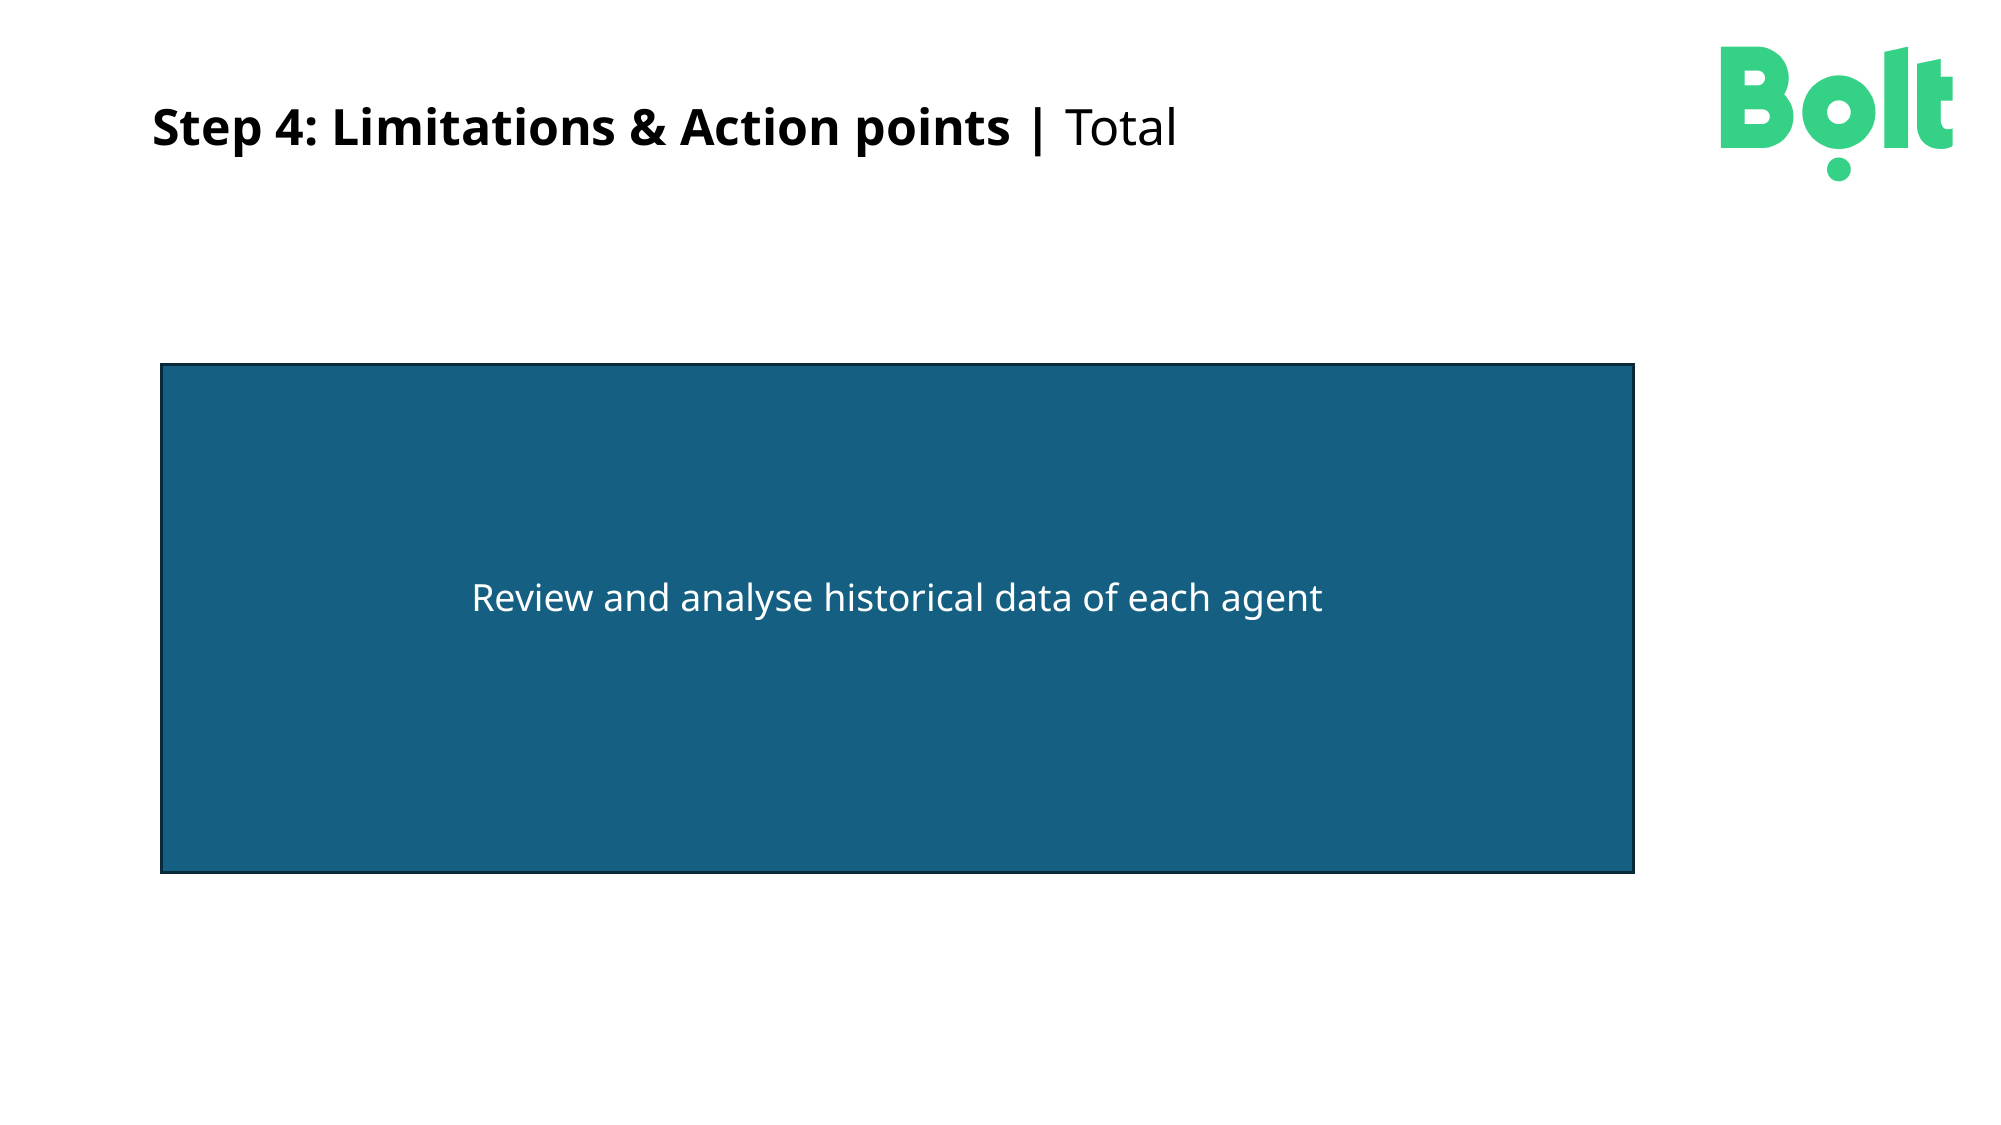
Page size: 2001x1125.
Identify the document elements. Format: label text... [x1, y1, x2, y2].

title Step 4: Limitations & Action points | Total [137, 59, 1652, 199]
picture [1673, 0, 2000, 205]
text_box Review and analyse historical data of each agent [160, 363, 1635, 874]
